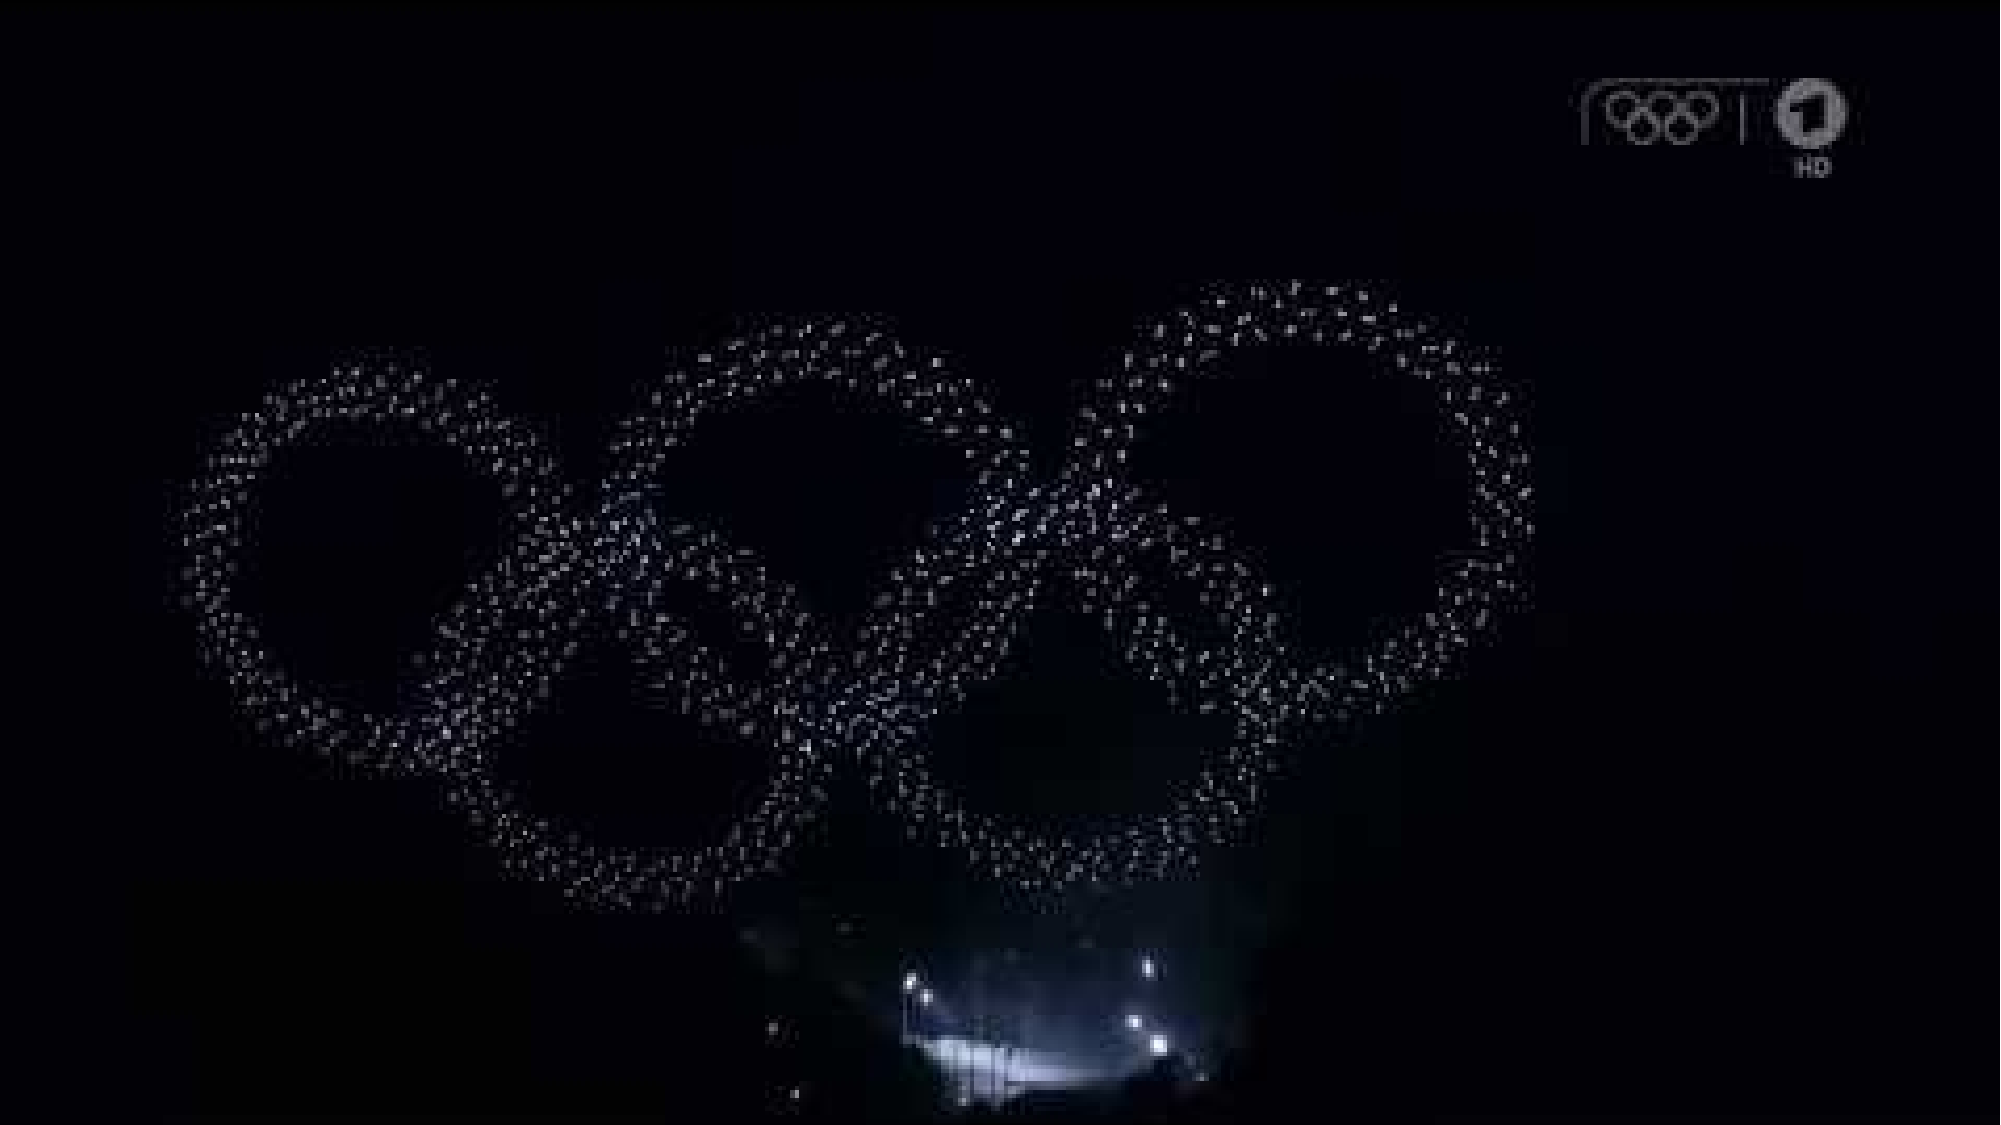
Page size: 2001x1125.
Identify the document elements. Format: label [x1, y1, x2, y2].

text_box [0, 0, 2000, 1125]
